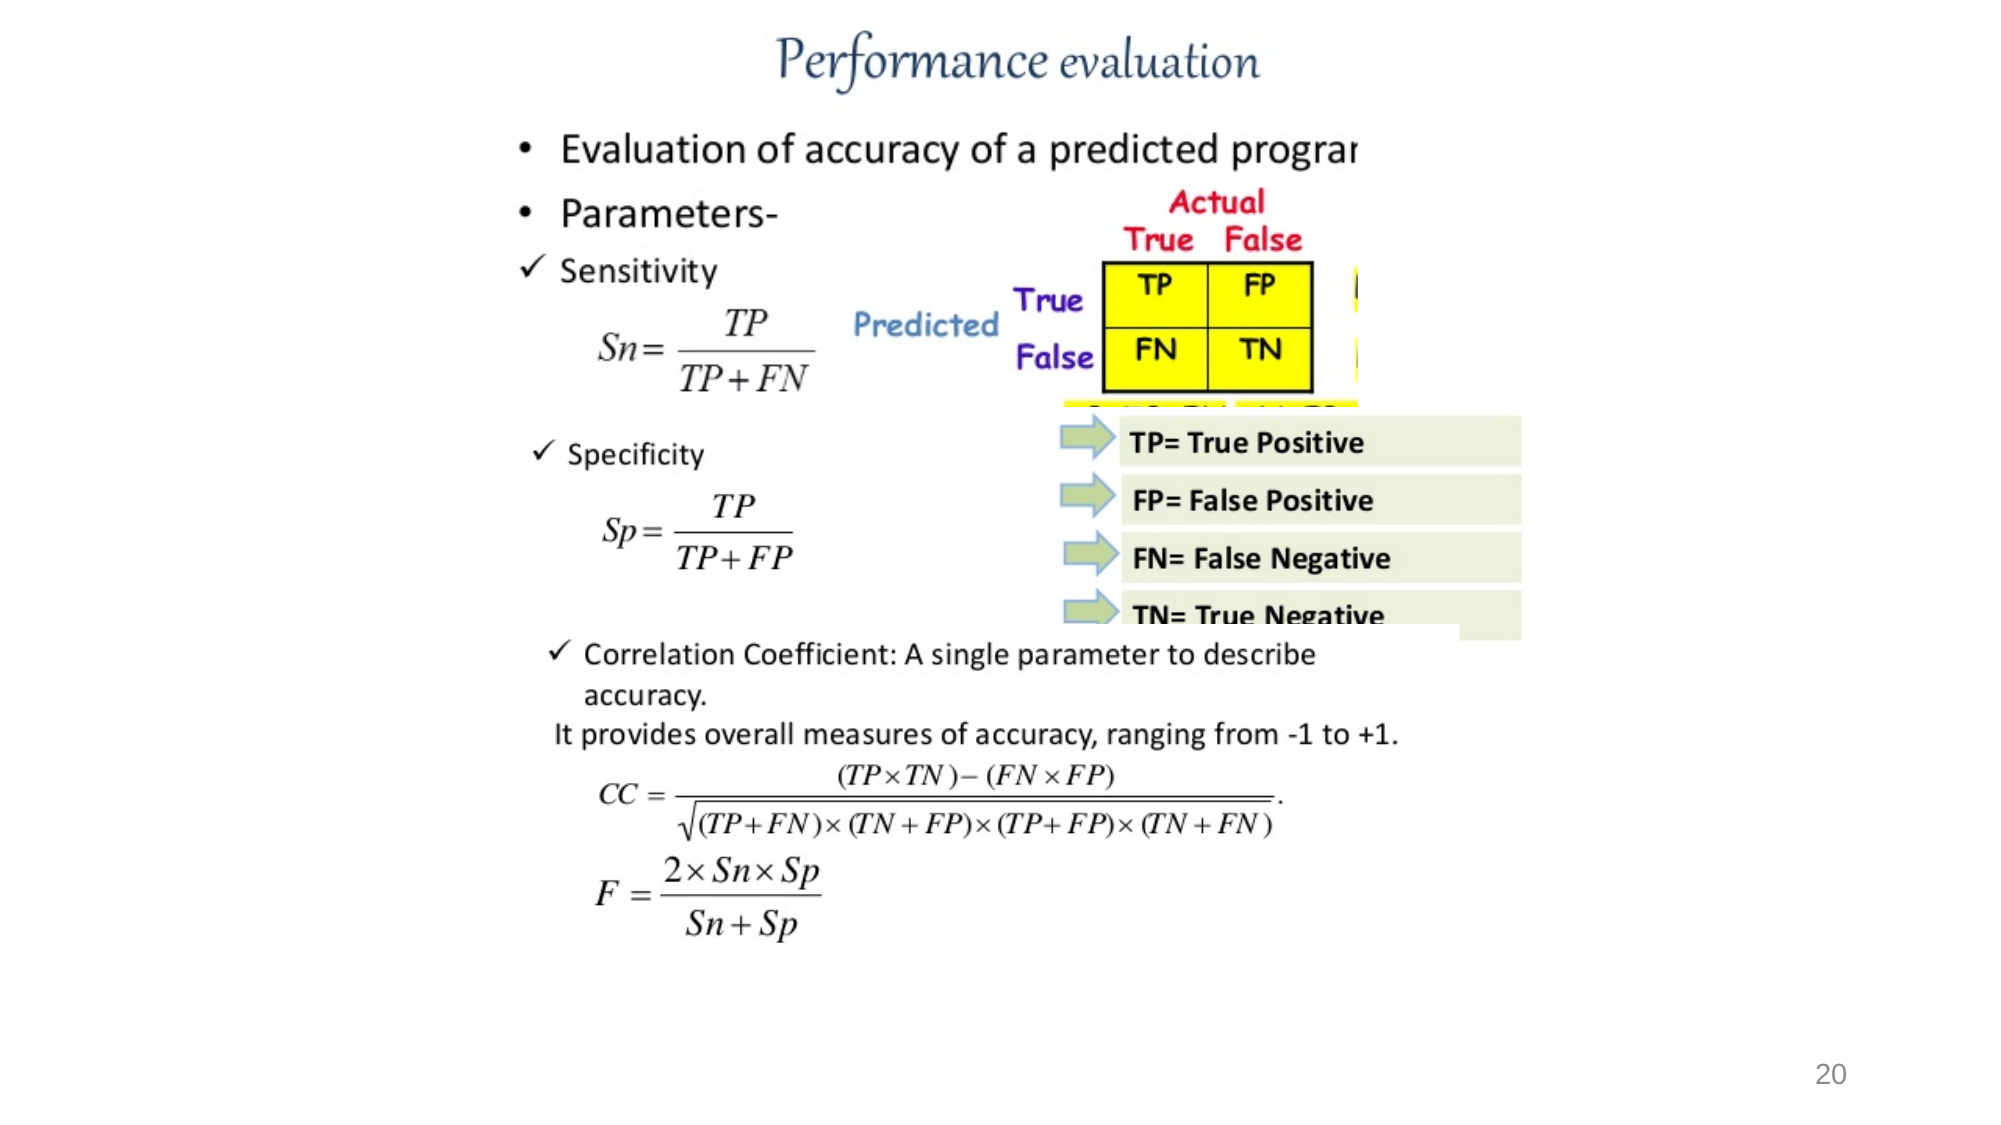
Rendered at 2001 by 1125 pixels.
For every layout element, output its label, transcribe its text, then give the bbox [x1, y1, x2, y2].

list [449, 0, 1358, 407]
picture [504, 437, 827, 583]
slide_number 20 [1412, 1042, 1863, 1103]
picture [462, 410, 1572, 946]
